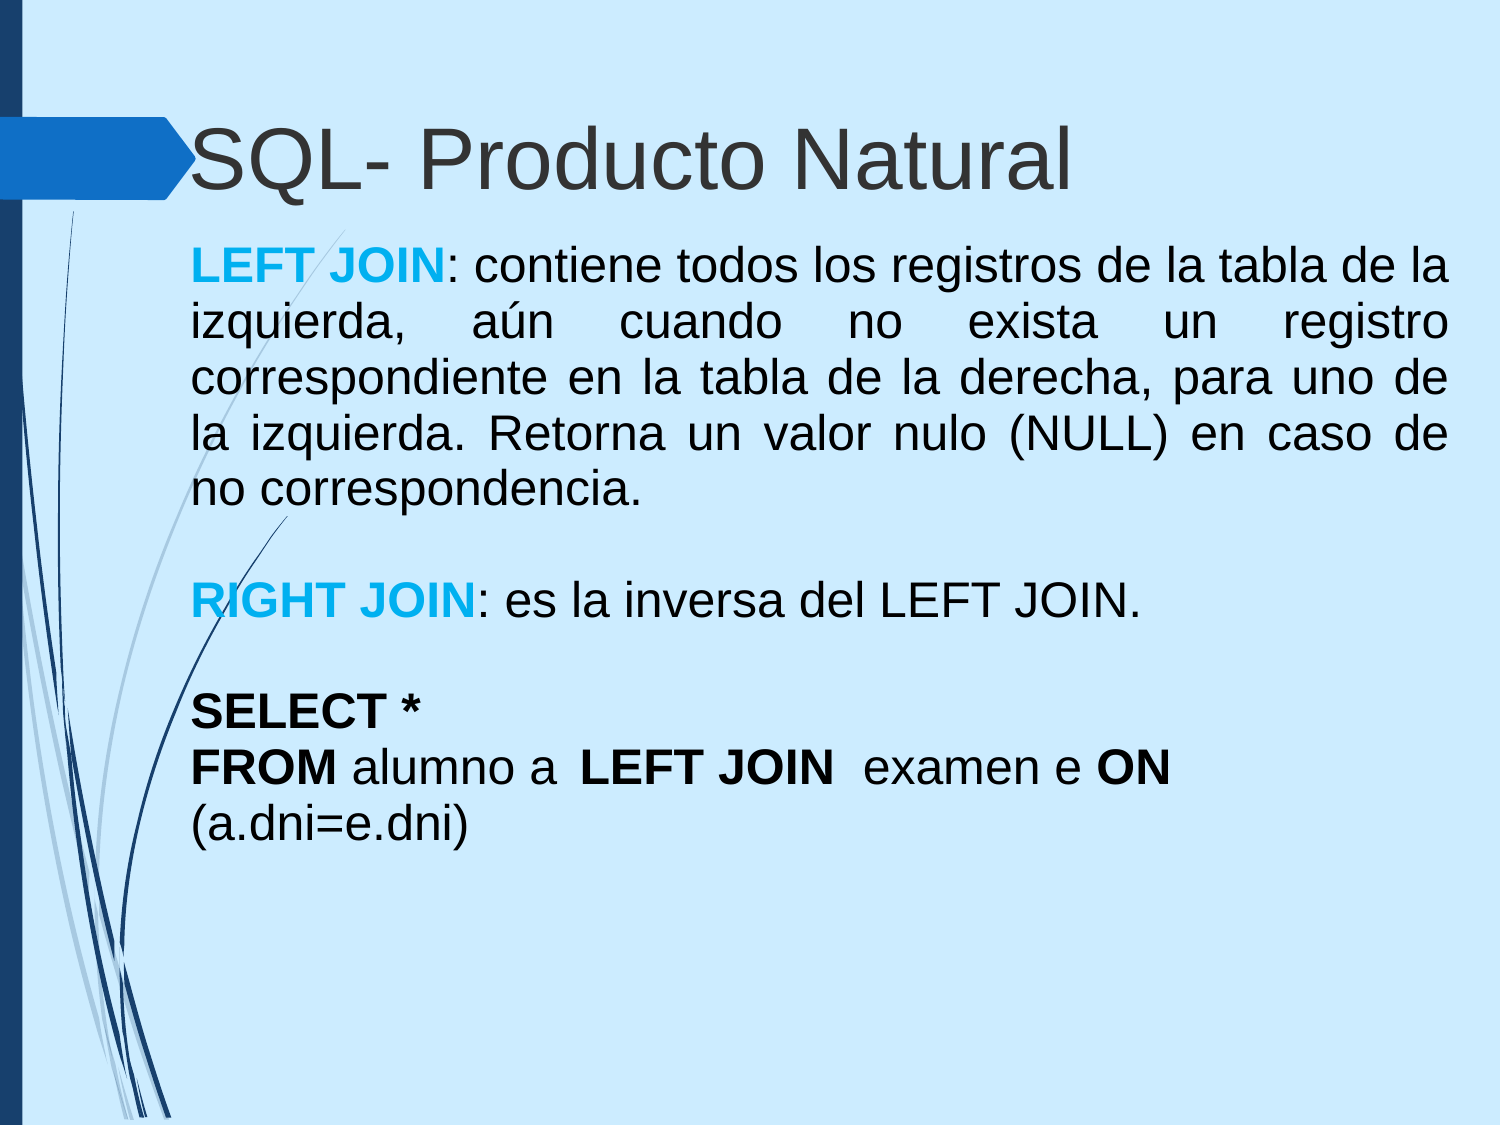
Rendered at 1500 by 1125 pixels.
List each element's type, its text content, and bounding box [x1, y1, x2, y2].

text_box SQL- Producto Natural [174, 95, 1500, 258]
text_box LEFT JOIN: contiene todos los registros de la tabla de la izquierda, aún cuando no exista un registro correspondiente en la tabla de la derecha, para uno de la izquierda. Retorna un valor nulo (NULL) en caso de no correspondencia. RIGHT JOIN: es la inversa del LEFT JOIN. SELECT * FROM alumno a LEFT JOIN examen e ON (a.dni=e.dni) [175, 258, 1465, 919]
text_box [0, 267, 1167, 1053]
